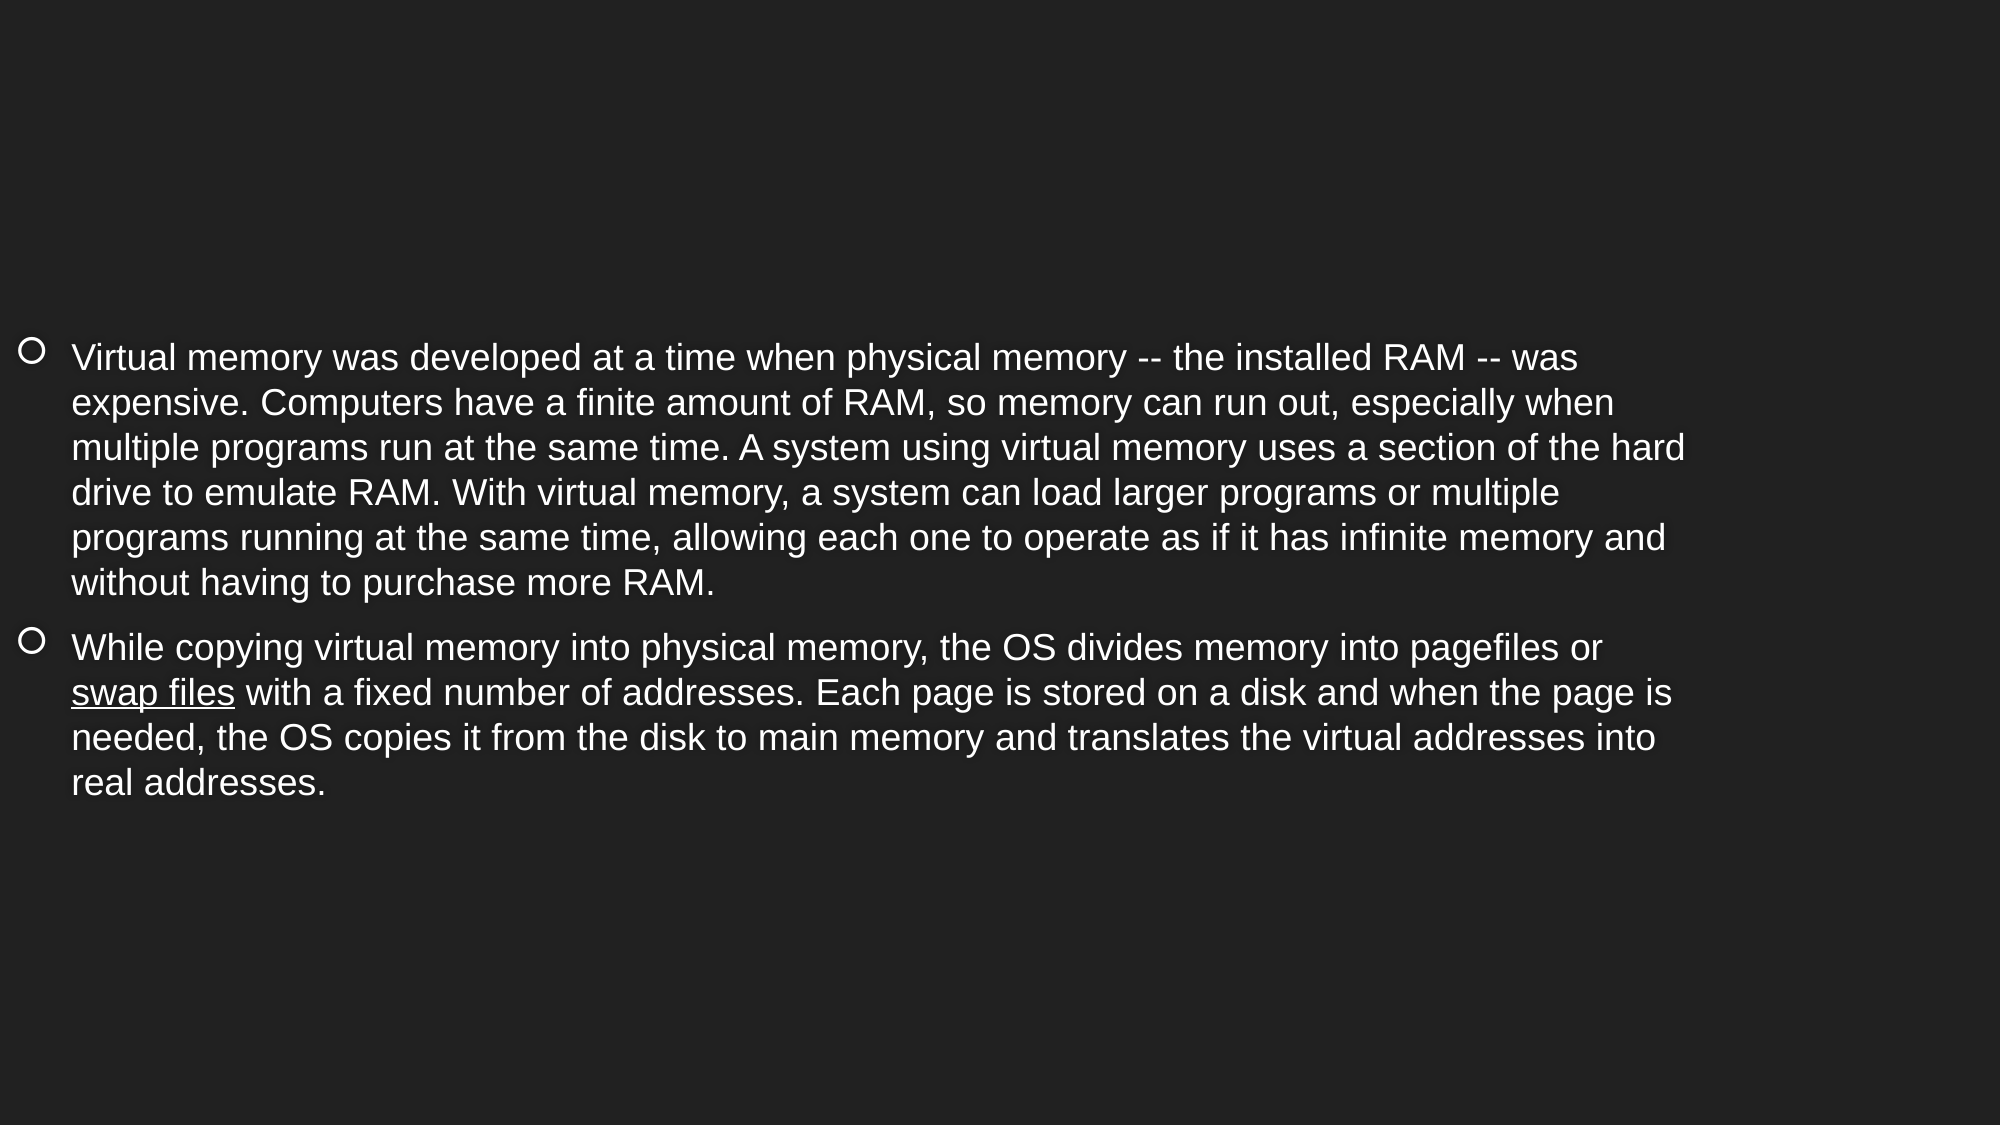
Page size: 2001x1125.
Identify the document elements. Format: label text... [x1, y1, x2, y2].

list Virtual memory was developed at a time when physical memory -- the installed RAM -- was expensive. Computers have a finite amount of RAM, so memory can run out, especially when multiple programs run at the same time. A system using virtual memory uses a section of the hard drive to emulate RAM. With virtual memory, a system can load larger programs or multiple programs running at the same time, allowing each one to operate as if it has infinite memory and without having to purchase more RAM. While copying virtual memory into physical memory, the OS divides memory into pagefiles or swap files with a fixed number of addresses. Each page is stored on a disk and when the page is needed, the OS copies it from the disk to main memory and translates the virtual addresses into real addresses. [0, 139, 1725, 1062]
